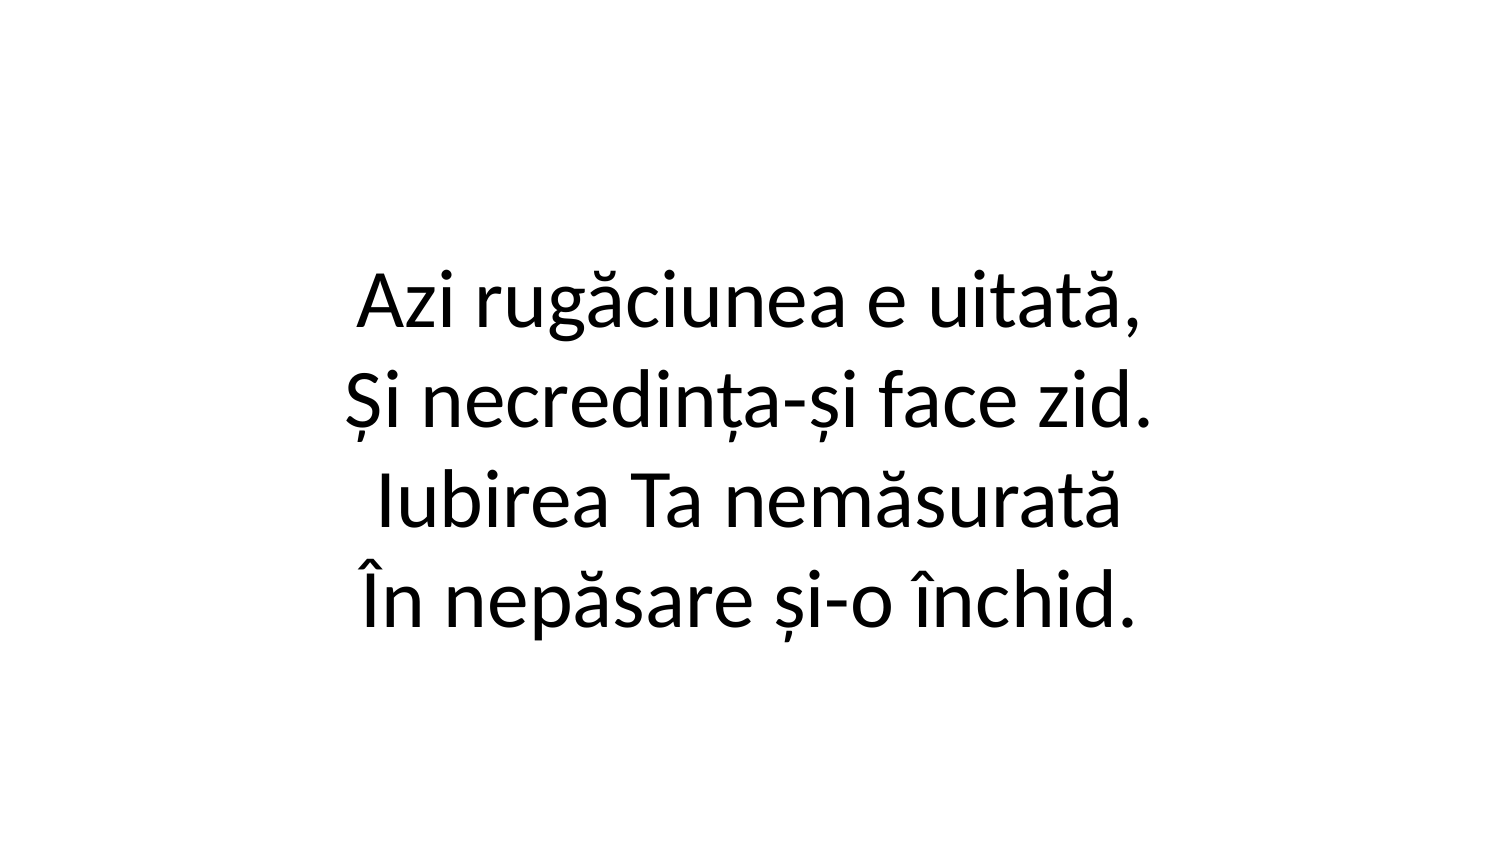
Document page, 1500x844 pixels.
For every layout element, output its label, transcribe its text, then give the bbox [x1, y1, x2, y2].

text_box Azi rugăciunea e uitată, Și necredința-și face zid. Iubirea Ta nemăsurată În nepăsare și-o închid. [329, 192, 1170, 652]
